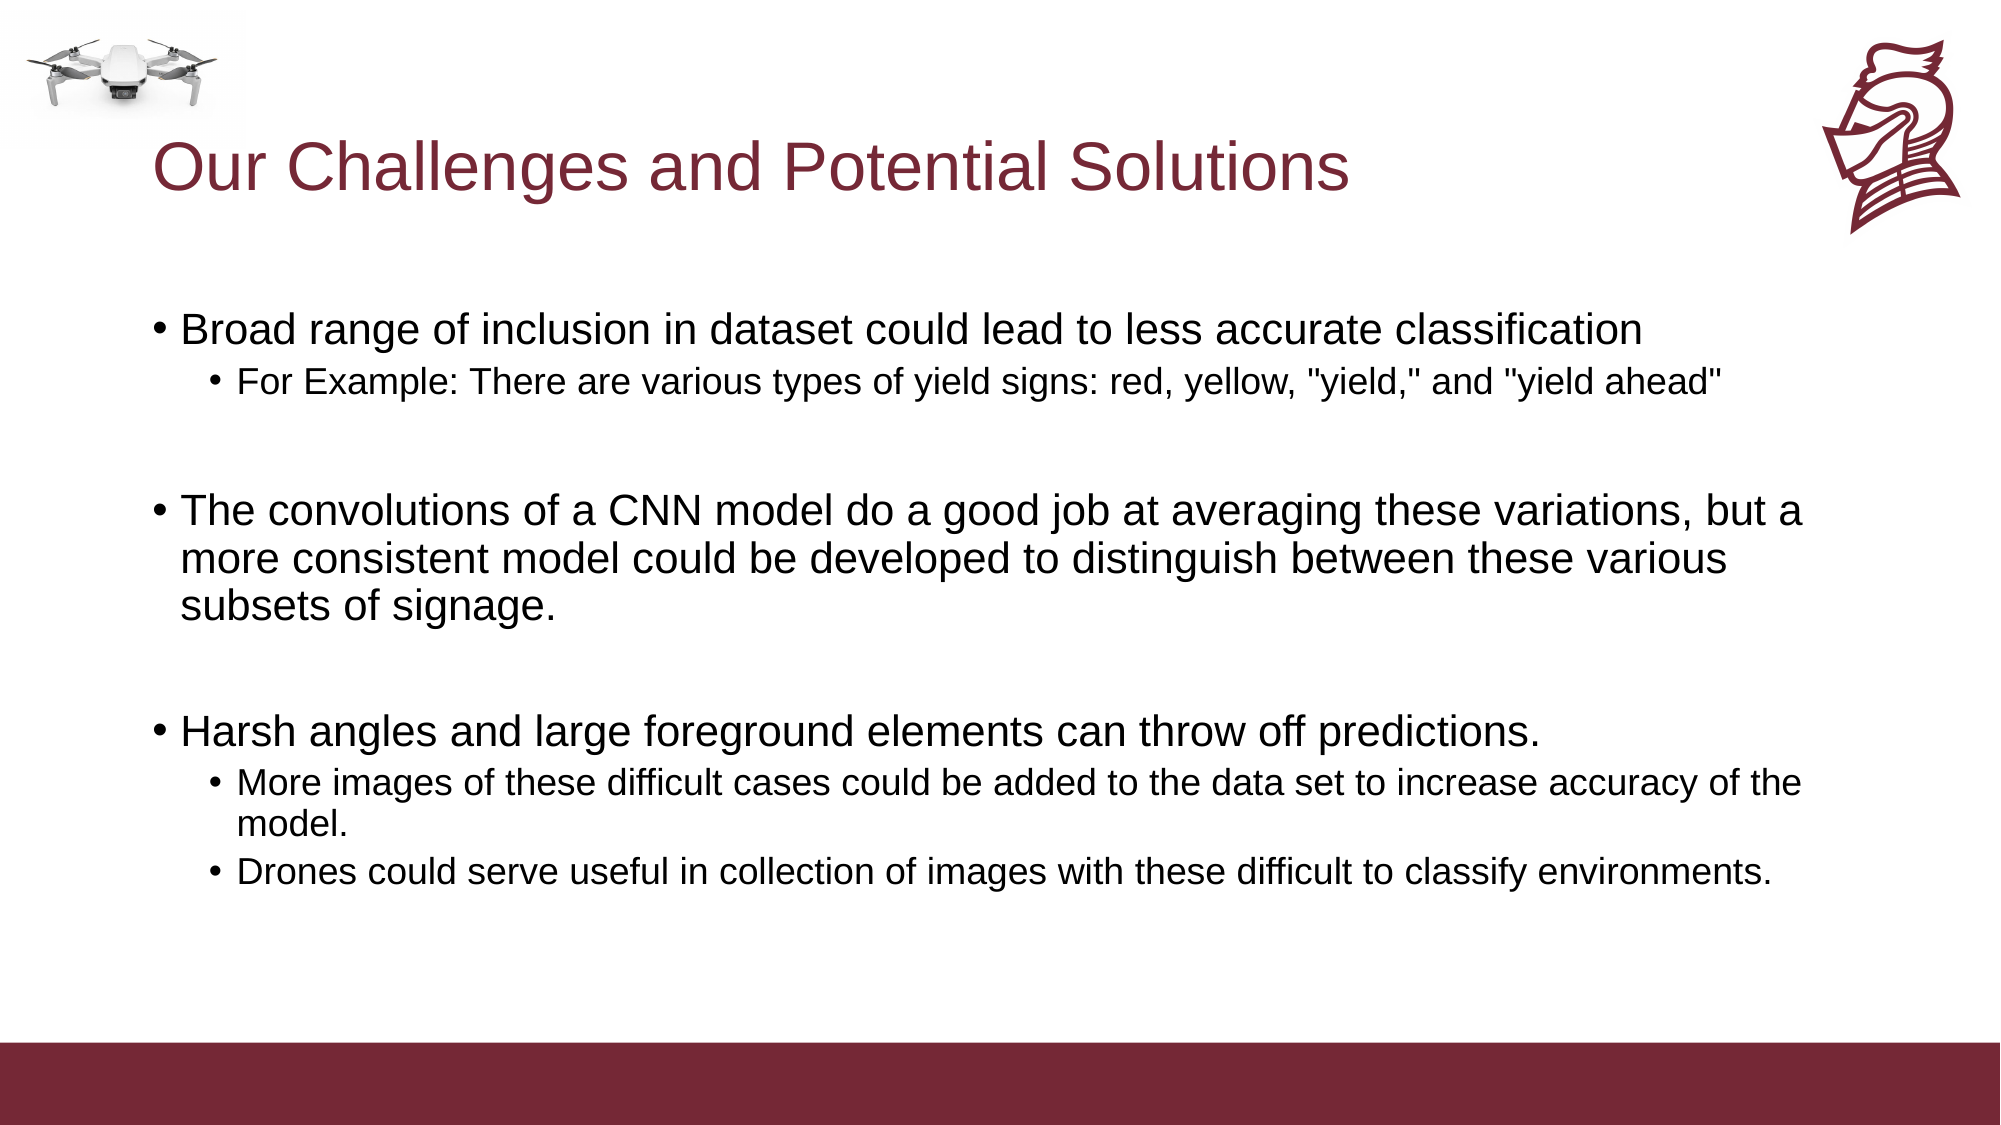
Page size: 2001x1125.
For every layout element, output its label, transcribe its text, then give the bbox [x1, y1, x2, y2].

picture [1813, 30, 1972, 248]
list Broad range of inclusion in dataset could lead to less accurate classification For Example: There are various types of yield signs: red, yellow, "yield," and "yield ahead" The convolutions of a CNN model do a good job at averaging these variations, but a more consistent model could be developed to distinguish between these various subsets of signage. Harsh angles and large foreground elements can throw off predictions. More images of these difficult cases could be added to the data set to increase accuracy of the model. Drones could serve useful in collection of images with these difficult to classify environments. [137, 299, 1863, 1014]
picture [0, 10, 246, 149]
title Our Challenges and Potential Solutions [137, 59, 1863, 278]
